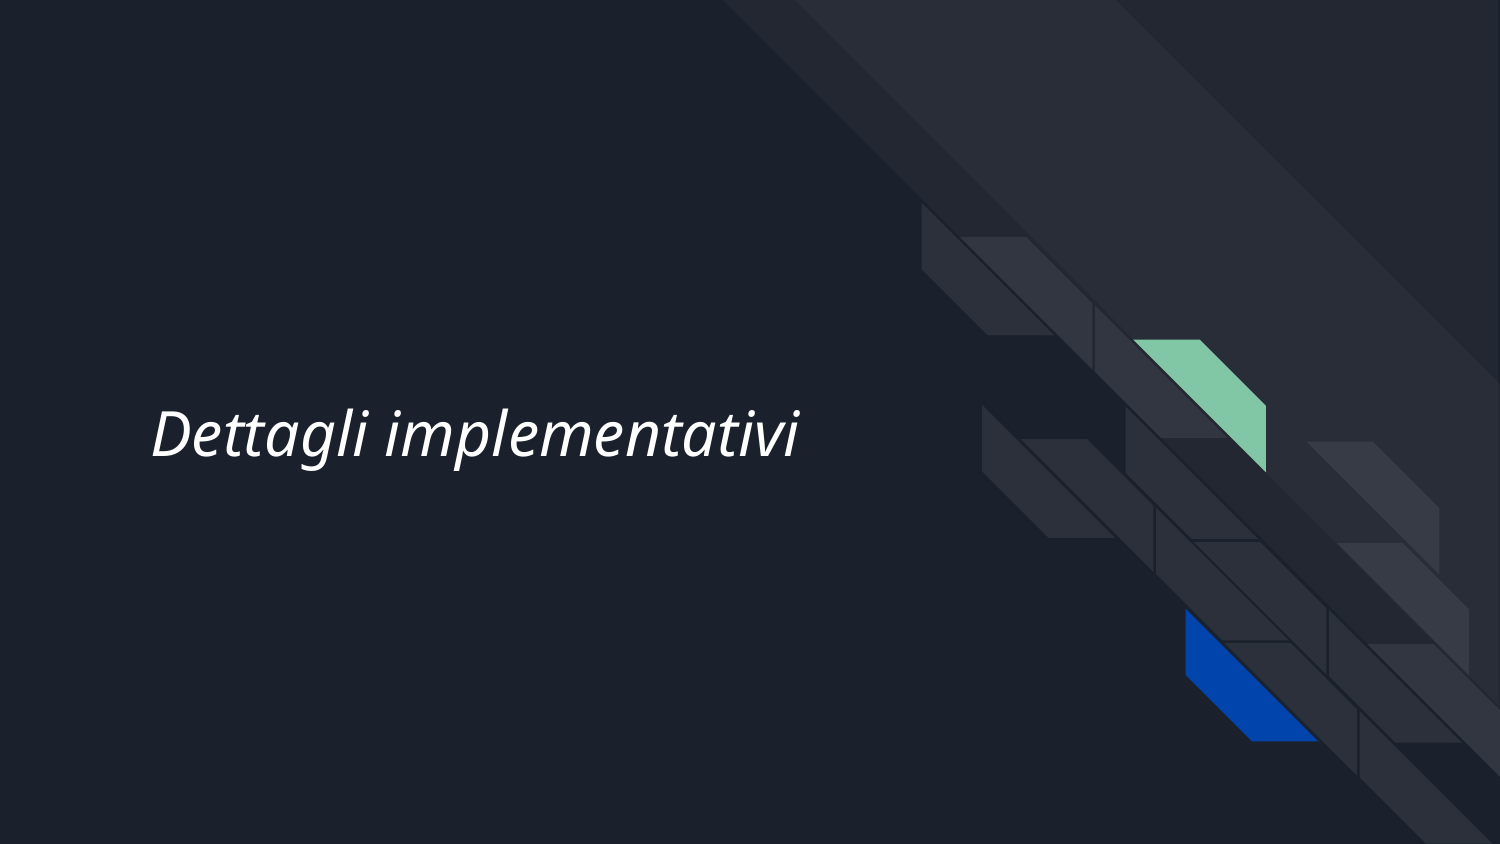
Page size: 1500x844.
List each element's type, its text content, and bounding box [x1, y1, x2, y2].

title Dettagli implementativi [135, 336, 888, 526]
